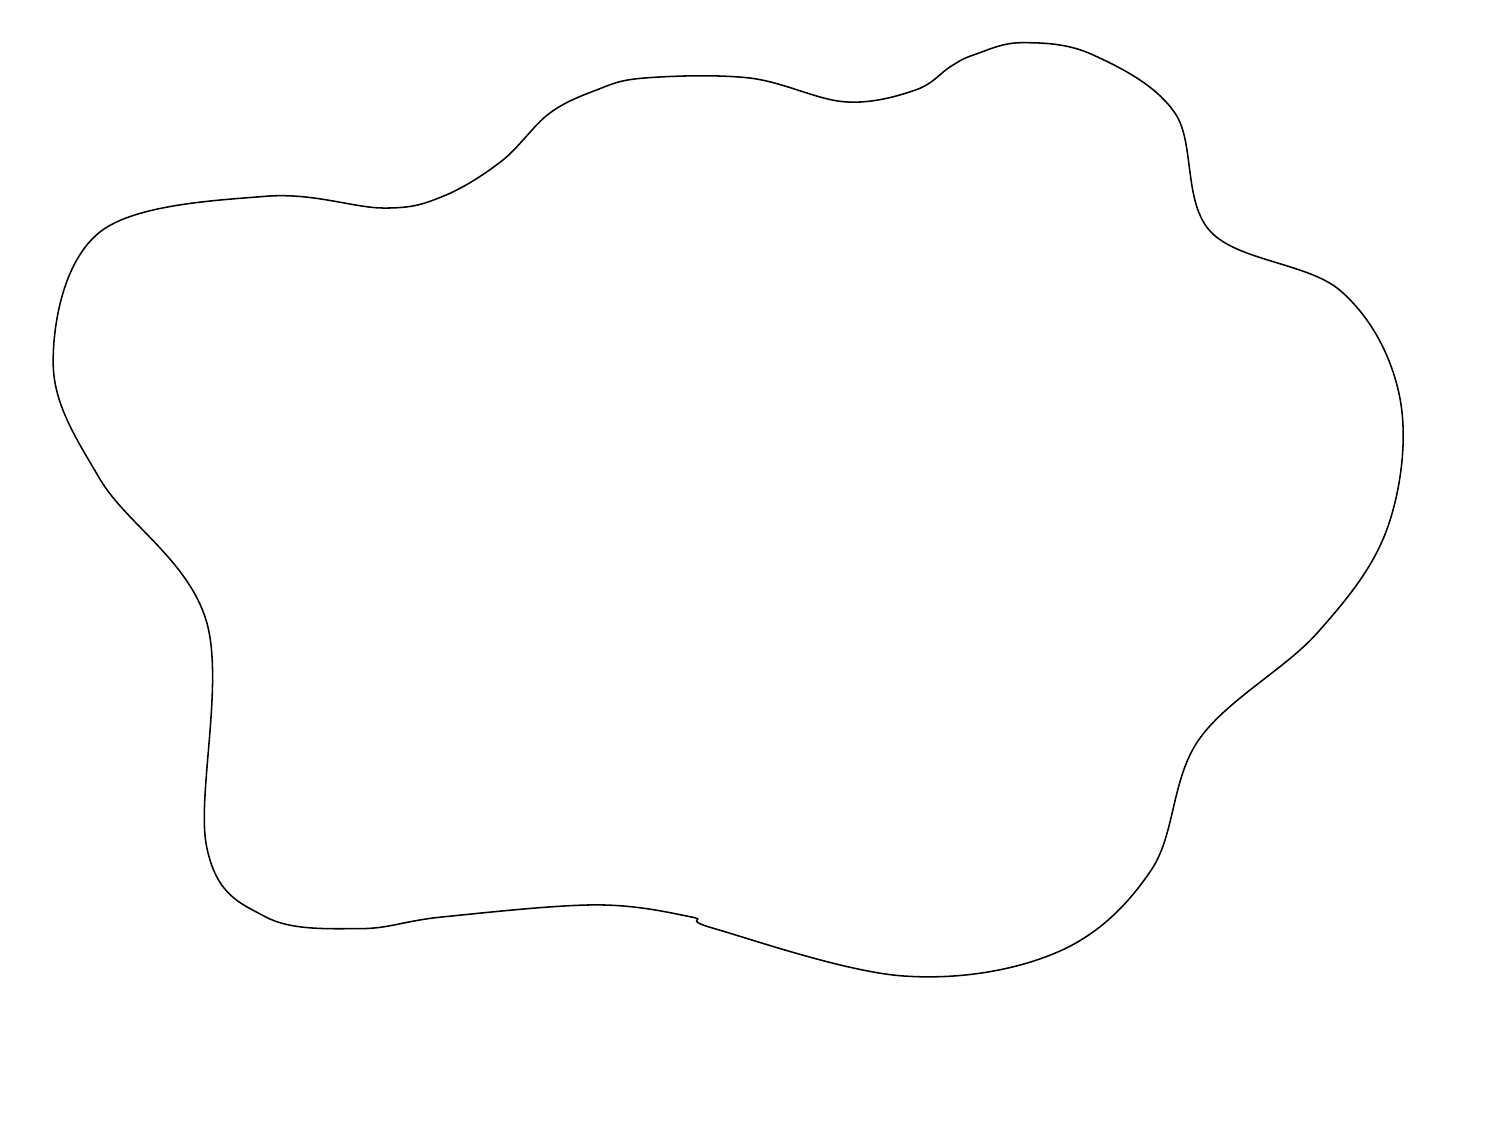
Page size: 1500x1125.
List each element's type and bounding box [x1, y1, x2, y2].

text_box [53, 42, 1404, 977]
